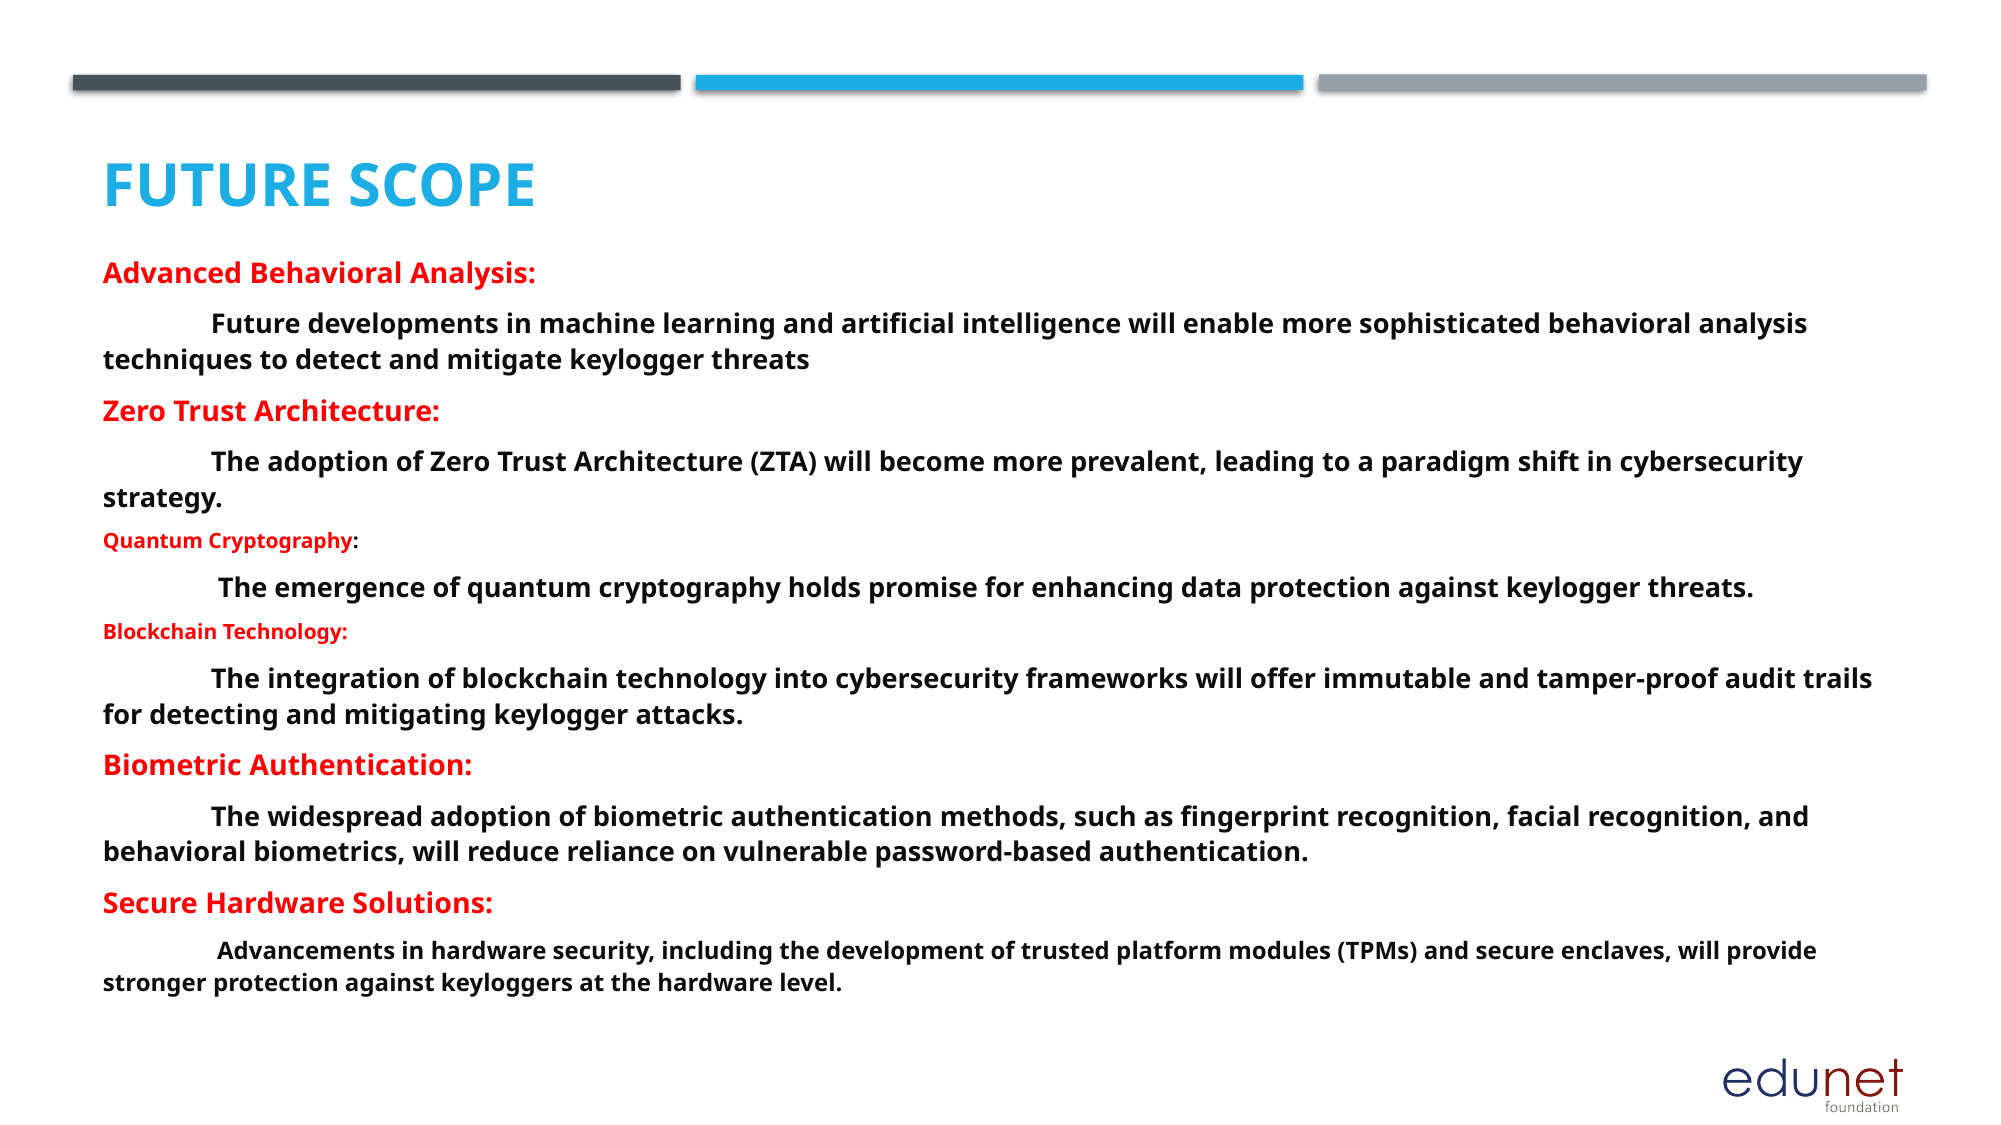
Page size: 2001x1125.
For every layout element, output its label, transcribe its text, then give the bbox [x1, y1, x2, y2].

picture [1719, 1056, 1905, 1116]
text_box Future scope [87, 138, 1898, 226]
list Advanced Behavioral Analysis: Future developments in machine learning and artificial intelligence will enable more sophisticated behavioral analysis techniques to detect and mitigate keylogger threats Zero Trust Architecture: The adoption of Zero Trust Architecture (ZTA) will become more prevalent, leading to a paradigm shift in cybersecurity strategy. Quantum Cryptography: The emergence of quantum cryptography holds promise for enhancing data protection against keylogger threats. Blockchain Technology: The integration of blockchain technology into cybersecurity frameworks will offer immutable and tamper-proof audit trails for detecting and mitigating keylogger attacks. Biometric Authentication: The widespread adoption of biometric authentication methods, such as fingerprint recognition, facial recognition, and behavioral biometrics, will reduce reliance on vulnerable password-based authentication. Secure Hardware Solutions: Advancements in hardware security, including the development of trusted platform modules (TPMs) and secure enclaves, will provide stronger protection against keyloggers at the hardware level. [87, 240, 1898, 1008]
